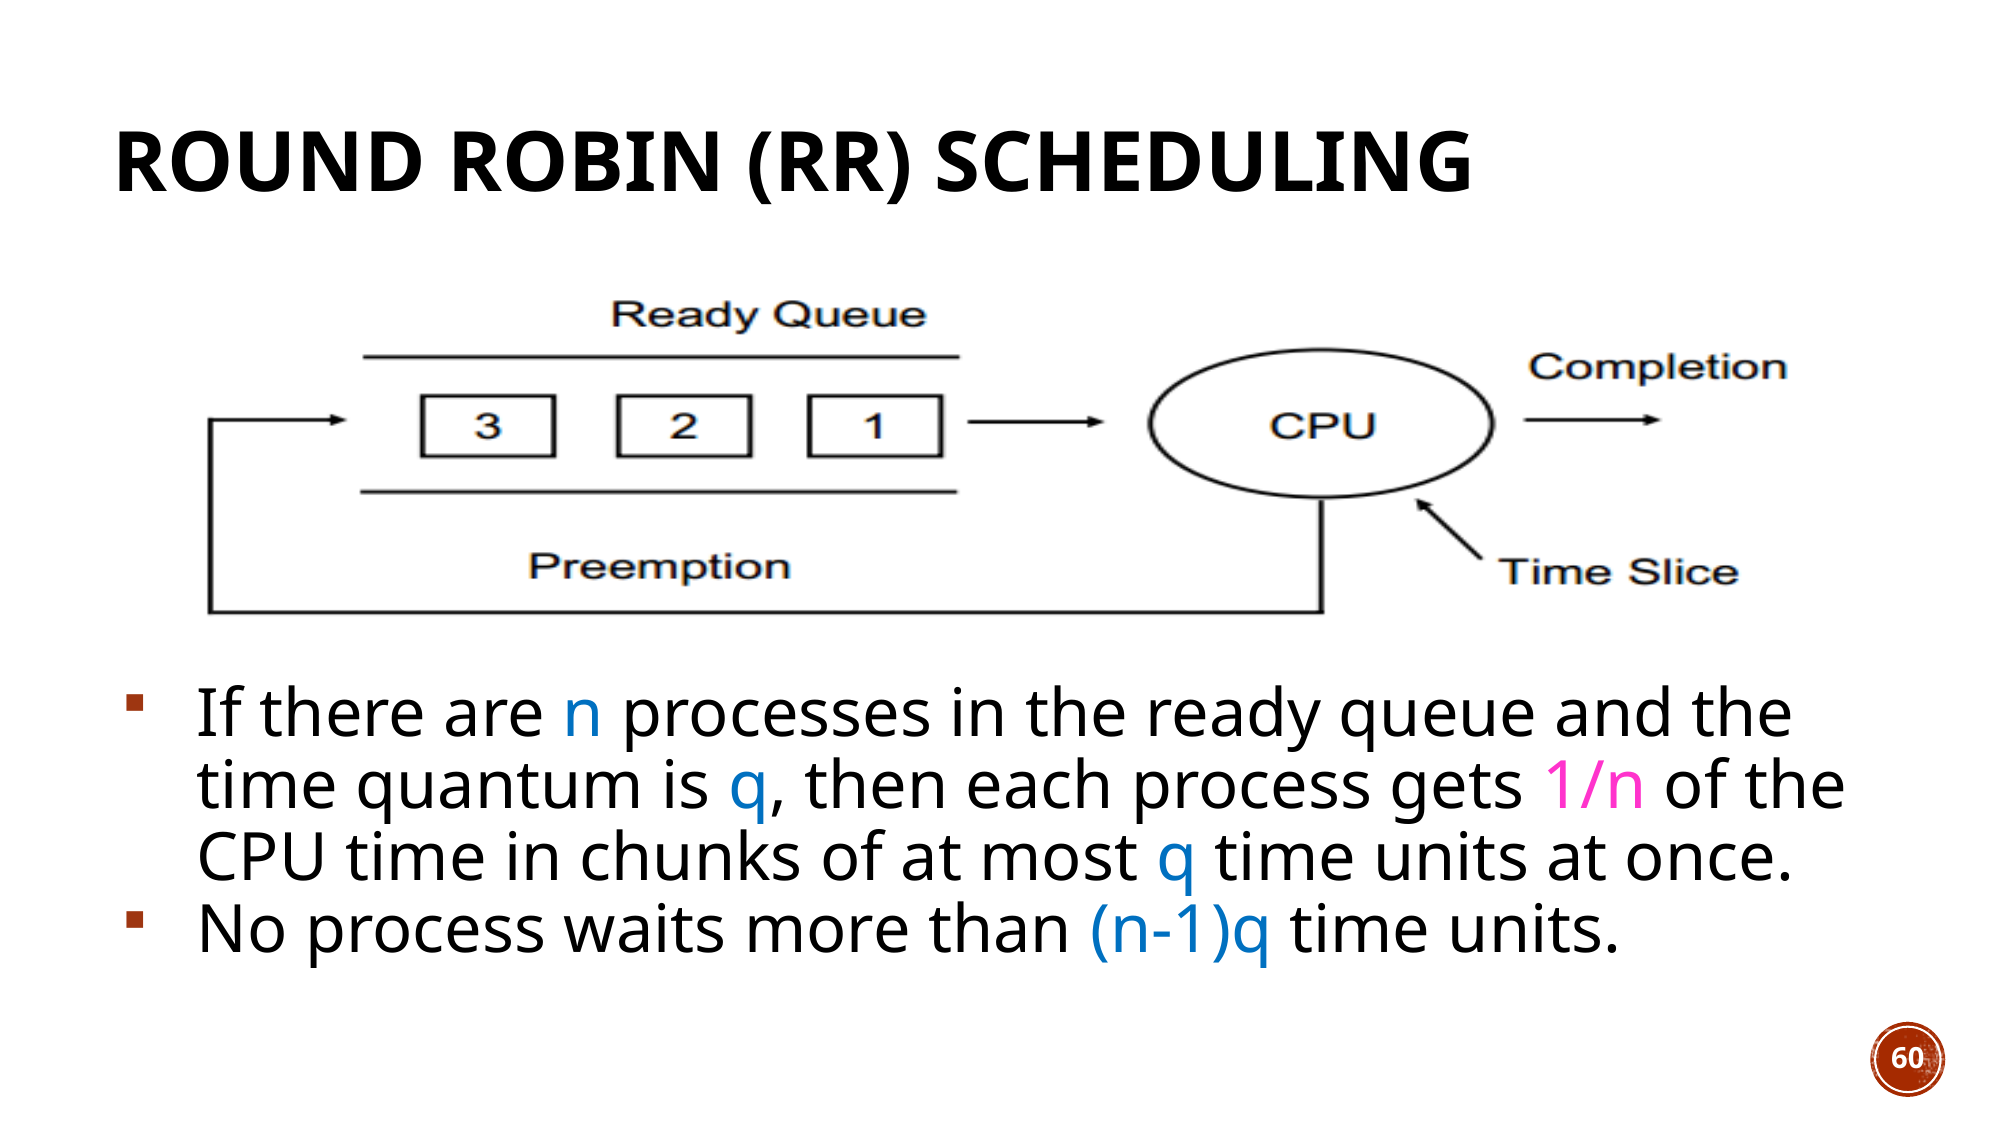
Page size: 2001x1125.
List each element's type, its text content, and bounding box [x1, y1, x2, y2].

list If there are n processes in the ready queue and the time quantum is q, then each process gets 1/n of the CPU time in chunks of at most q time units at once. No process waits more than (n-1)q time units. [97, 250, 1905, 1068]
title Round Robin (RR) Scheduling [97, 79, 1905, 250]
picture [195, 299, 1799, 622]
slide_number 60 [1855, 1028, 1961, 1089]
